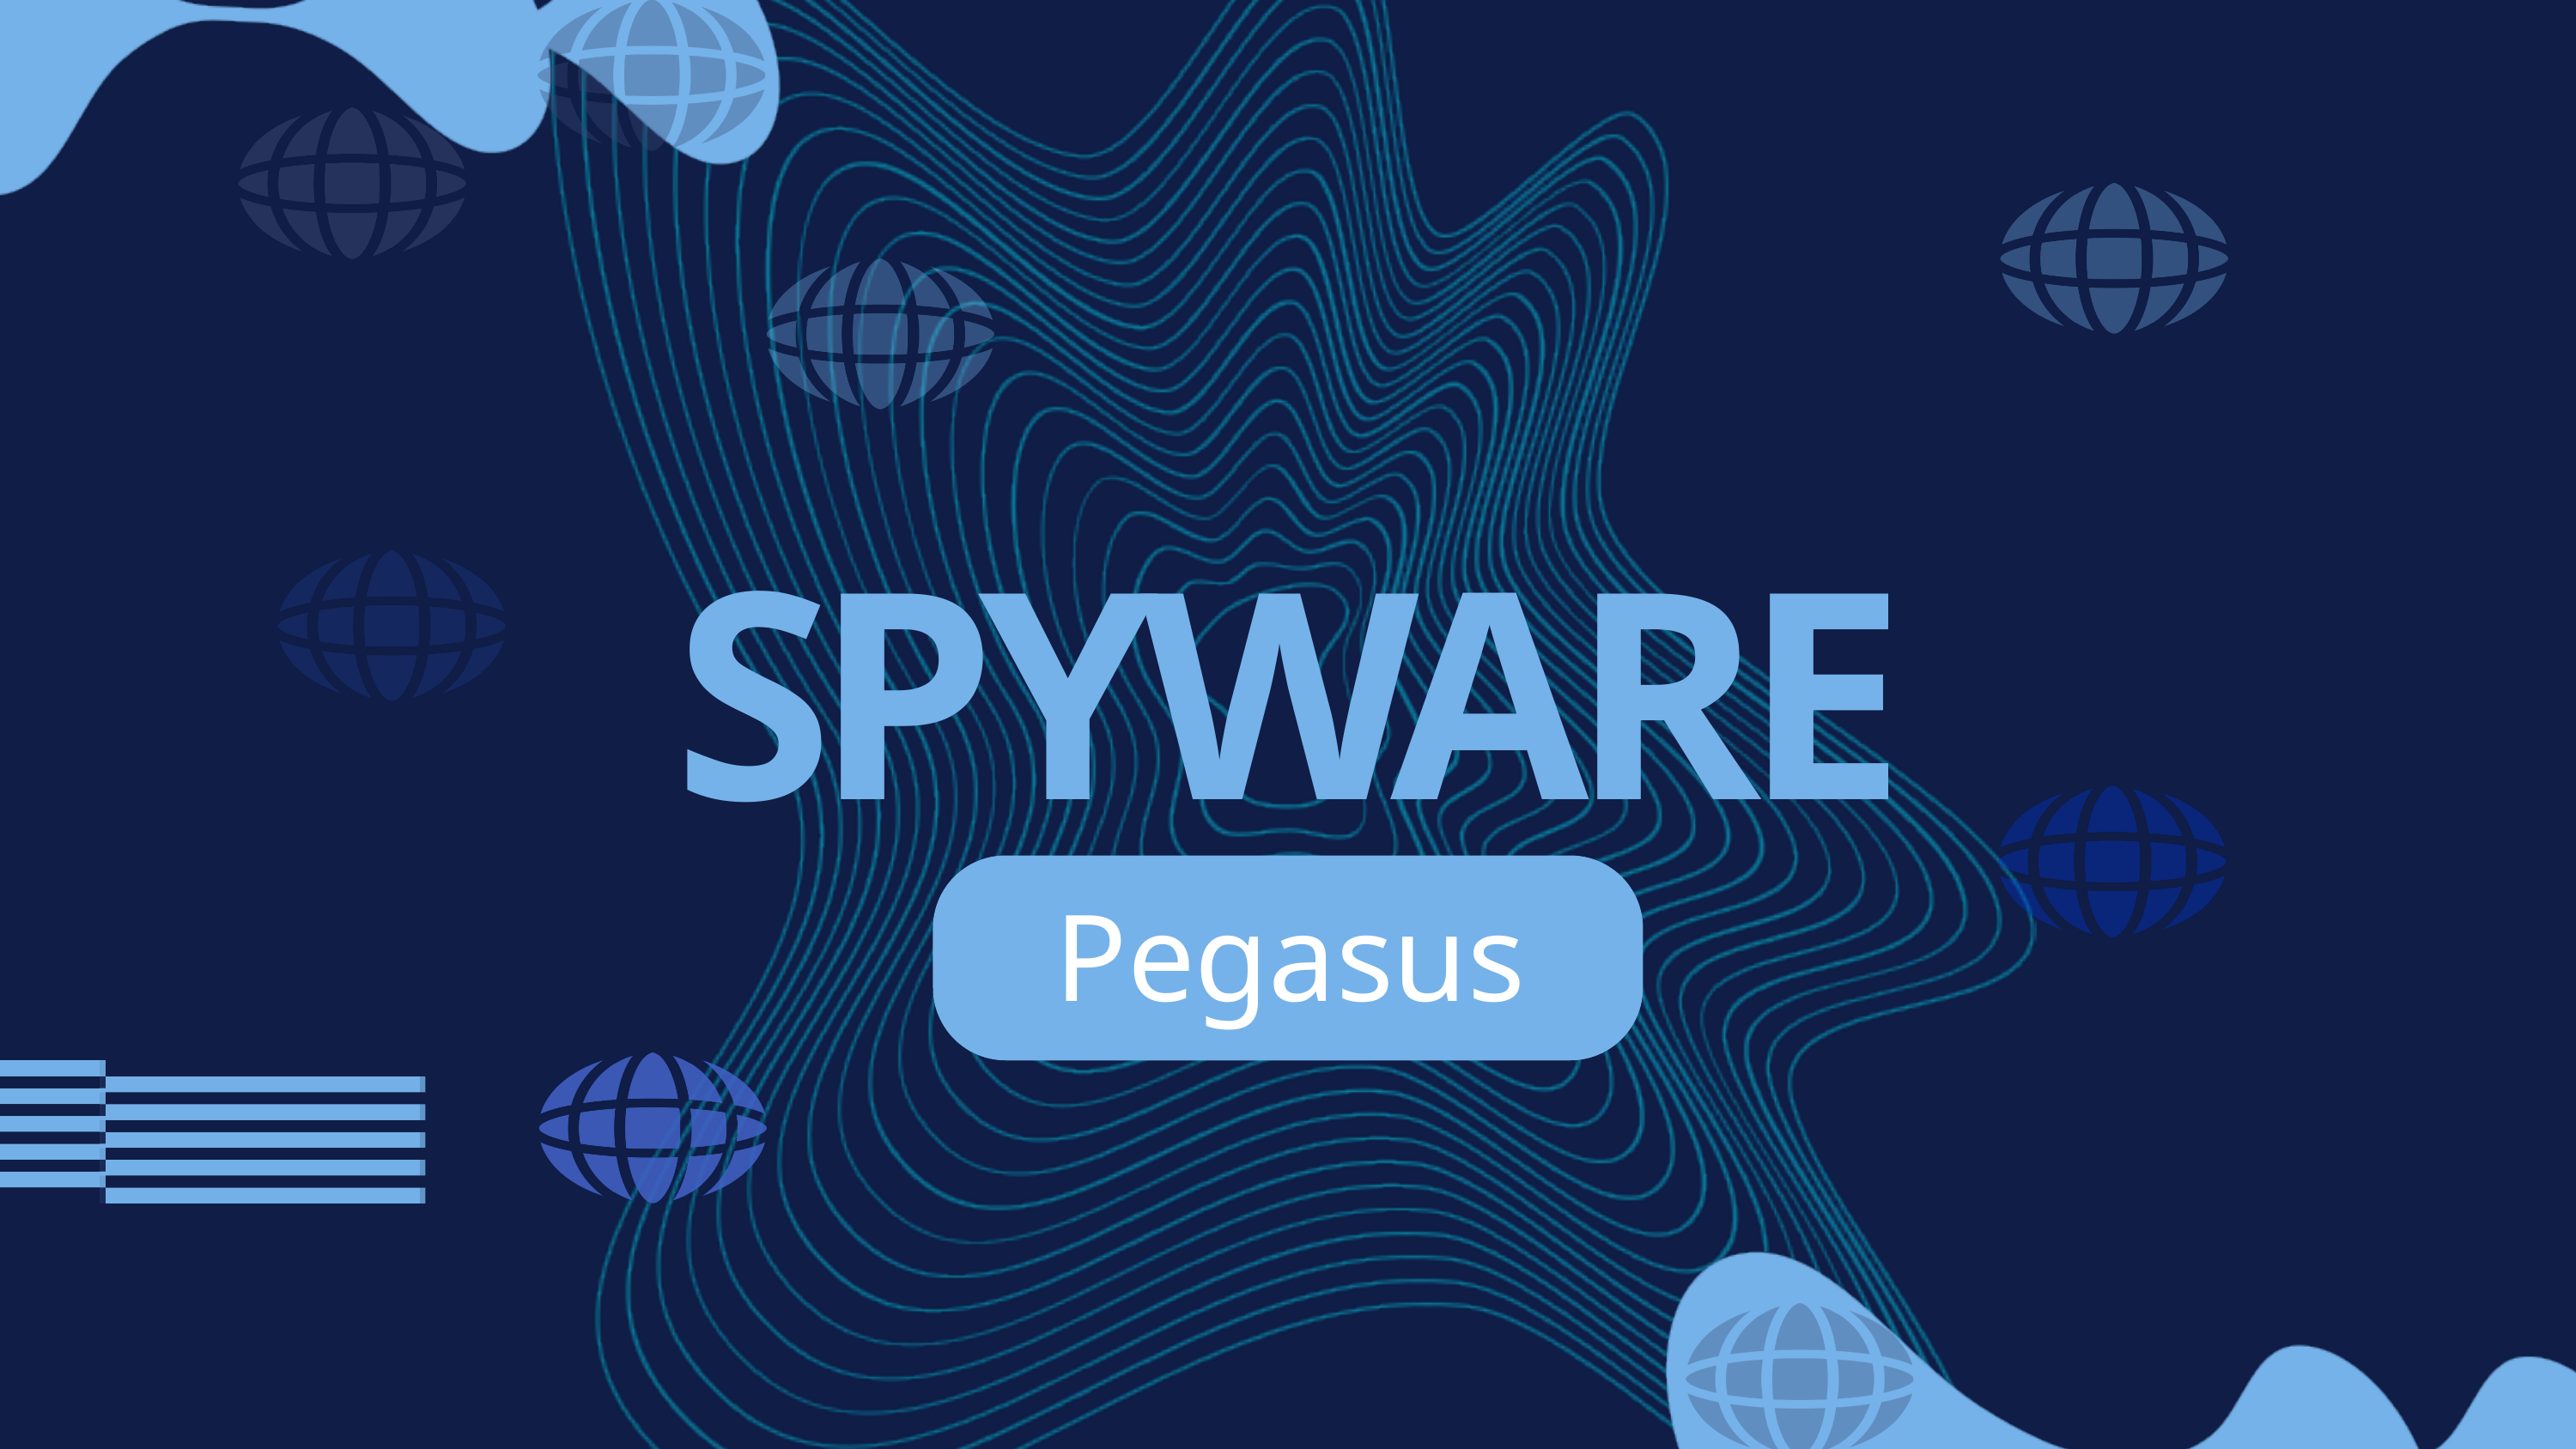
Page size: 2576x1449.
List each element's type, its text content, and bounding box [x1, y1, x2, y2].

text_box [1647, 1249, 2576, 1449]
text_box [277, 550, 506, 702]
text_box [538, 0, 766, 151]
text_box [0, 1060, 426, 1203]
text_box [933, 855, 1643, 1061]
text_box [766, 258, 995, 409]
text_box [1686, 1303, 1914, 1449]
text_box [0, 0, 793, 200]
text_box [2000, 183, 2228, 334]
text_box [538, 1052, 767, 1204]
text_box [238, 200, 466, 259]
text_box [1998, 786, 2227, 937]
text_box SPYWARE [352, 580, 2228, 858]
text_box [538, 0, 2038, 580]
text_box [538, 858, 2038, 1449]
